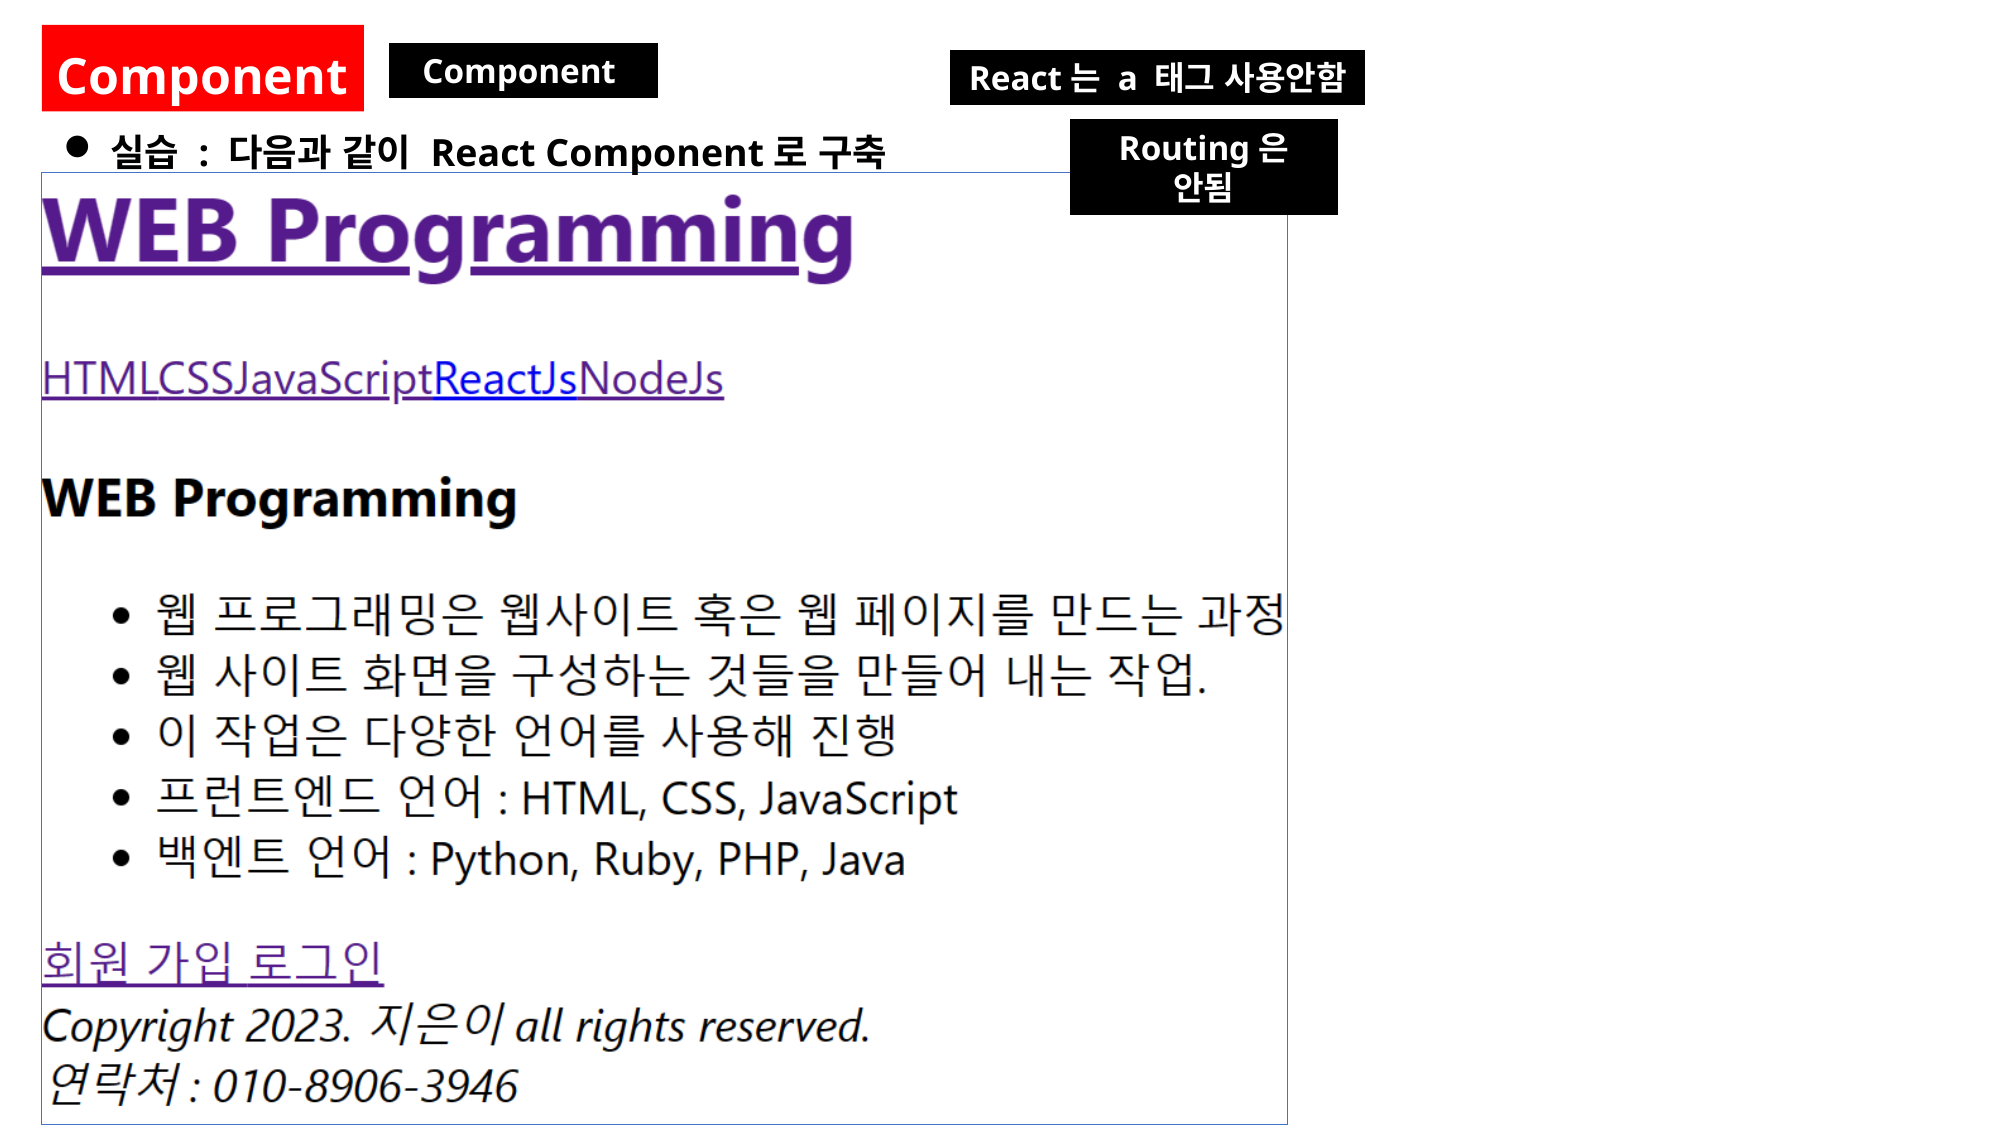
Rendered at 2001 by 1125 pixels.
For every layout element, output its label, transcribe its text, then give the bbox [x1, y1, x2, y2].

text_box 실습 : 다음과 같이 React Component로 구축 [48, 99, 930, 172]
text_box React는 a 태그 사용안함 [950, 50, 1365, 105]
picture [41, 172, 1288, 1125]
text_box Component [41, 24, 364, 112]
text_box Routing은 안됨 [1070, 119, 1338, 215]
text_box Component [389, 43, 658, 98]
